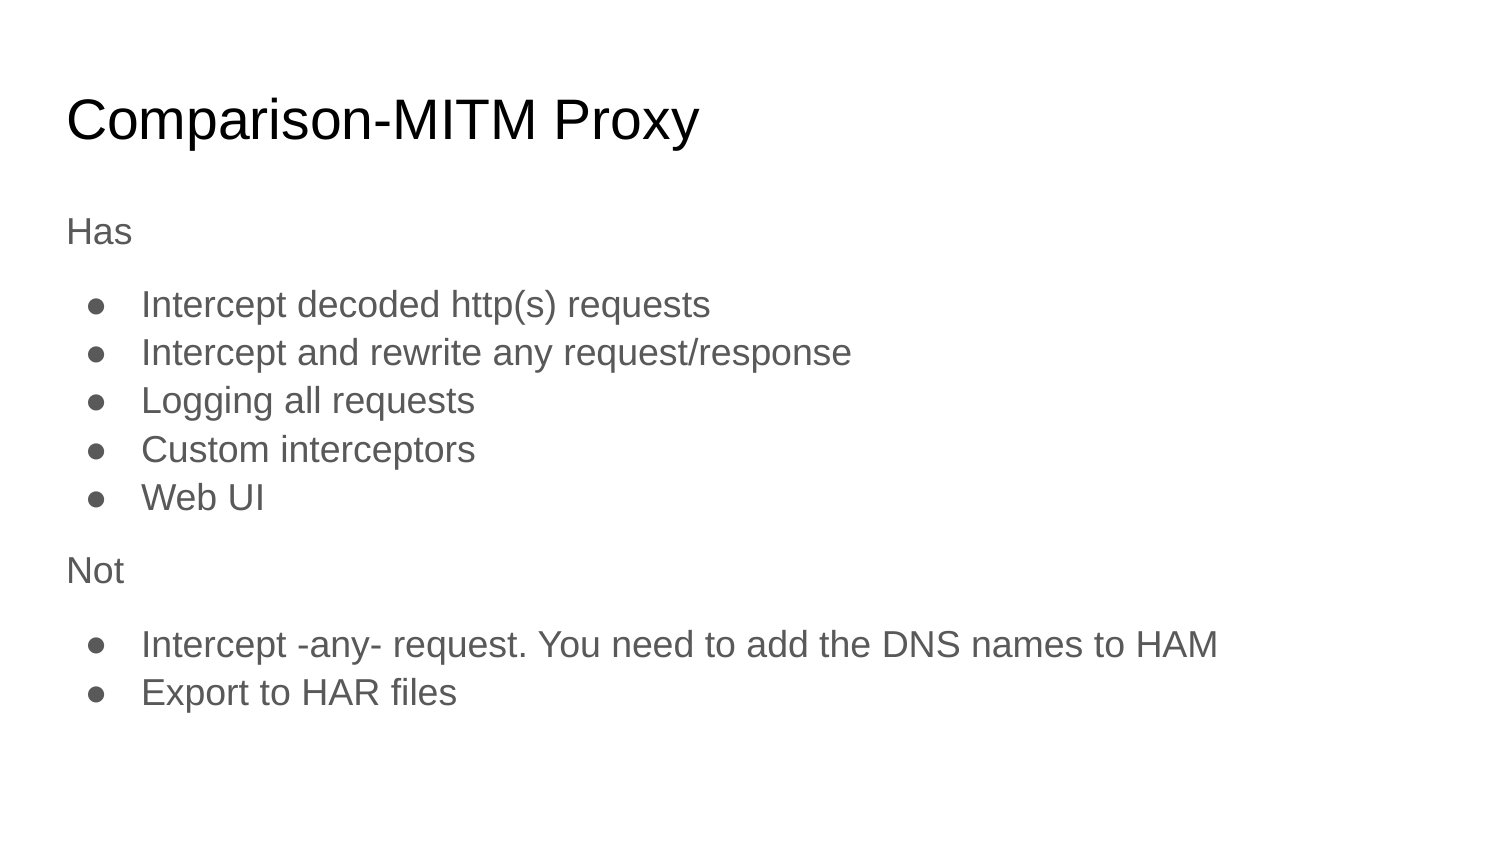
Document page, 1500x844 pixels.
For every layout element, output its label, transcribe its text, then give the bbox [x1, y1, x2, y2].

list Has Intercept decoded http(s) requests Intercept and rewrite any request/response Logging all requests Custom interceptors Web UI Not Intercept -any- request. You need to add the DNS names to HAM Export to HAR files [51, 189, 1449, 750]
title Comparison-MITM Proxy [51, 72, 1449, 167]
